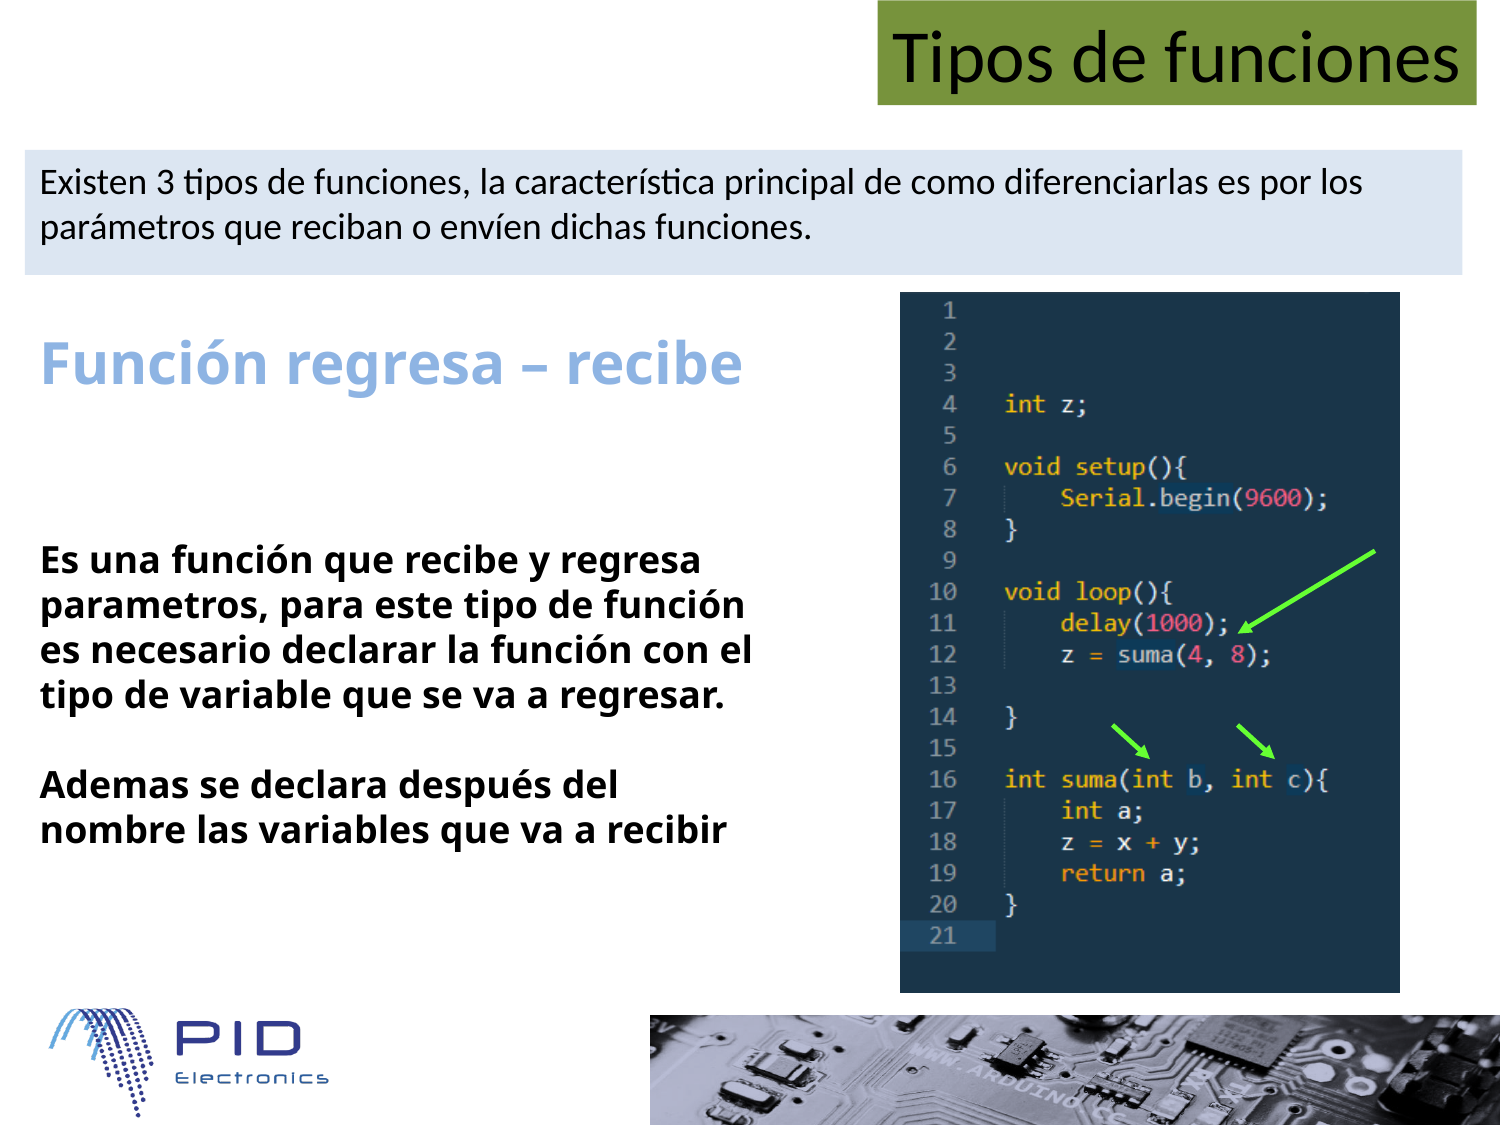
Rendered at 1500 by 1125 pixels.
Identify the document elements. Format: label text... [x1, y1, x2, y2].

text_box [1112, 724, 1151, 760]
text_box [1237, 724, 1276, 760]
picture [649, 1015, 1500, 1125]
picture [24, 992, 351, 1125]
picture [899, 292, 1401, 993]
text_box Existen 3 tipos de funciones, la característica principal de como diferenciarlas es por los parámetros que reciban o envíen dichas funciones. [24, 149, 1463, 275]
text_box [1237, 550, 1376, 634]
text_box Función regresa – recibe Es una función que recibe y regresa parametros, para este tipo de función es necesario declarar la función con el tipo de variable que se va a regresar. Ademas se declara después del nombre las variables que va a recibir [24, 318, 775, 950]
text_box Tipos de funciones [877, 0, 1477, 106]
